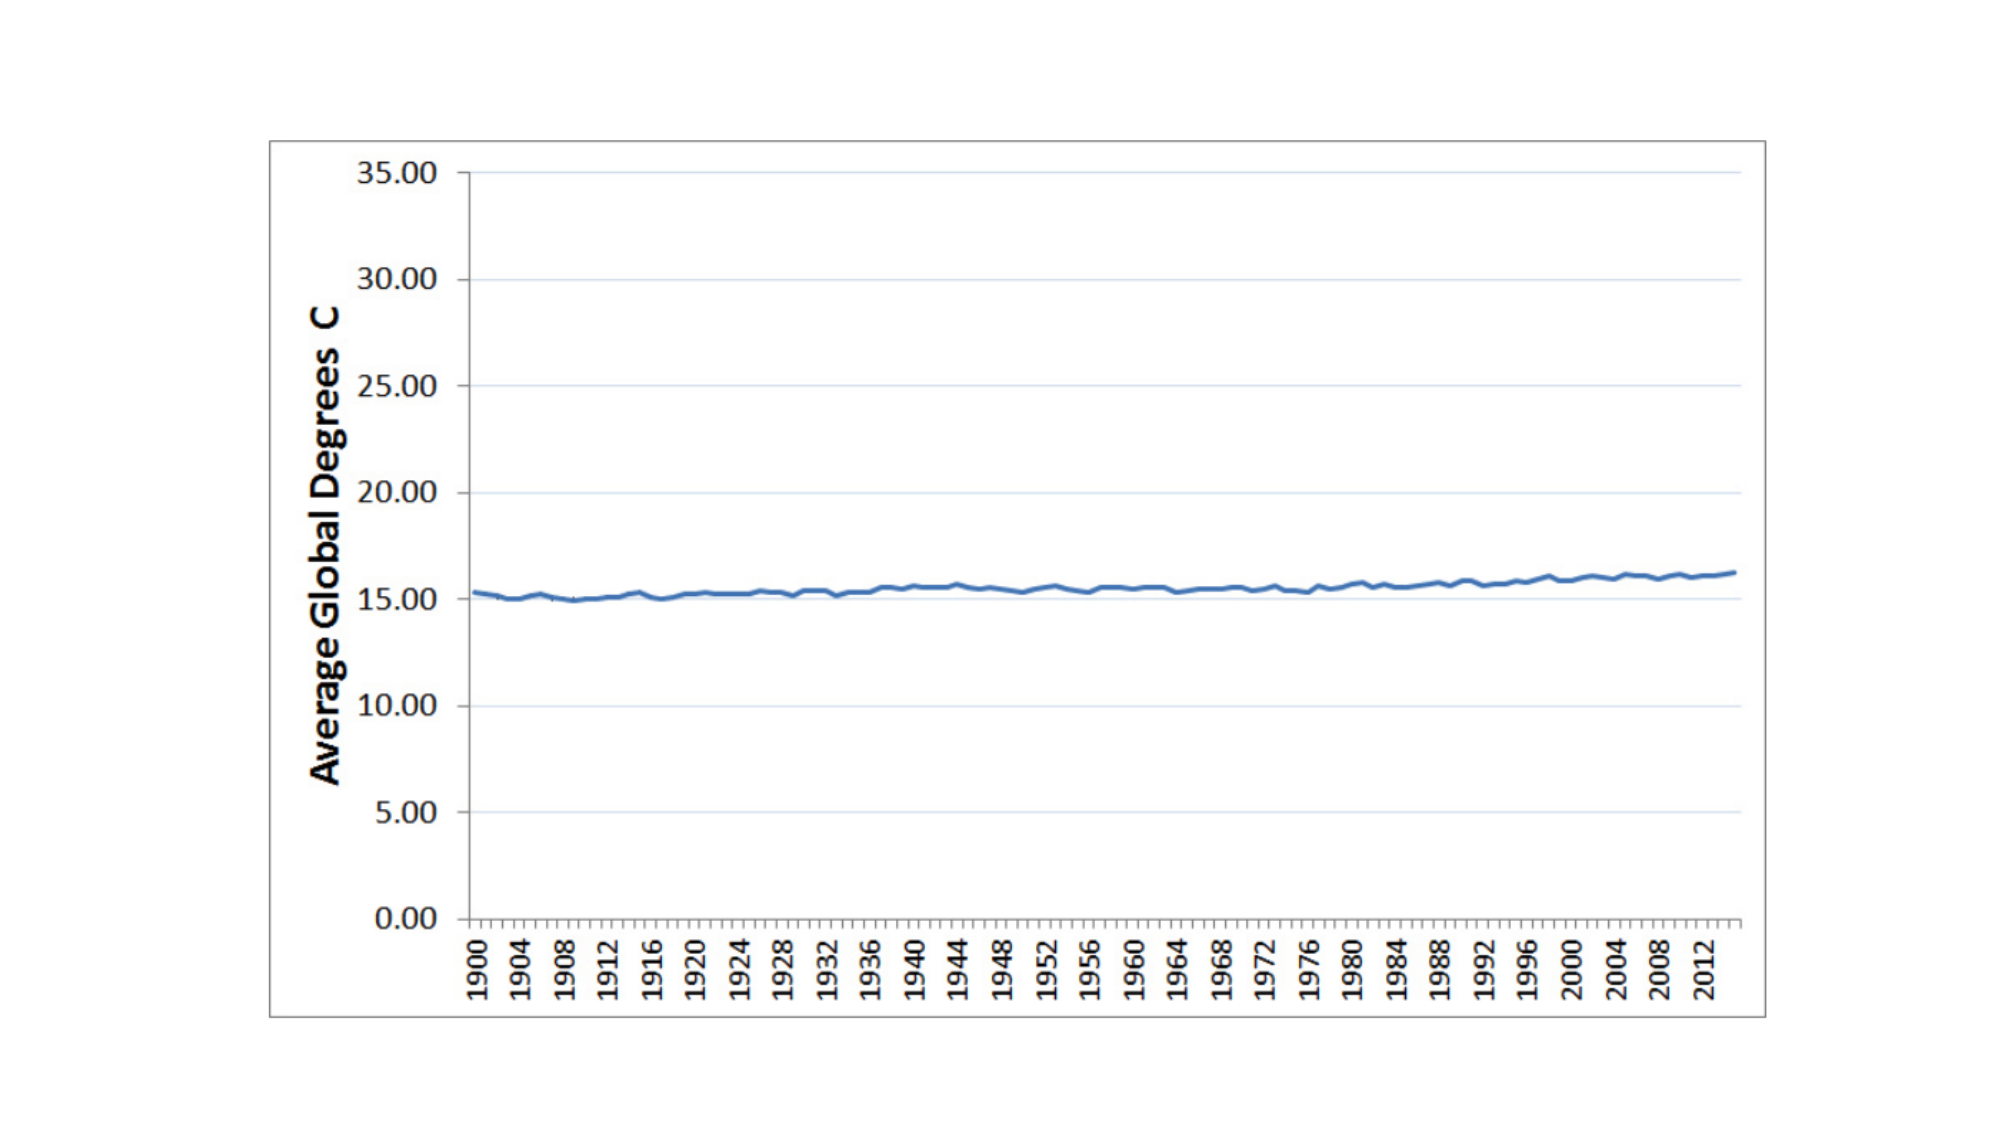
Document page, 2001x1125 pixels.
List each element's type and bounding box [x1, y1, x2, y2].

picture [252, 129, 1788, 1031]
